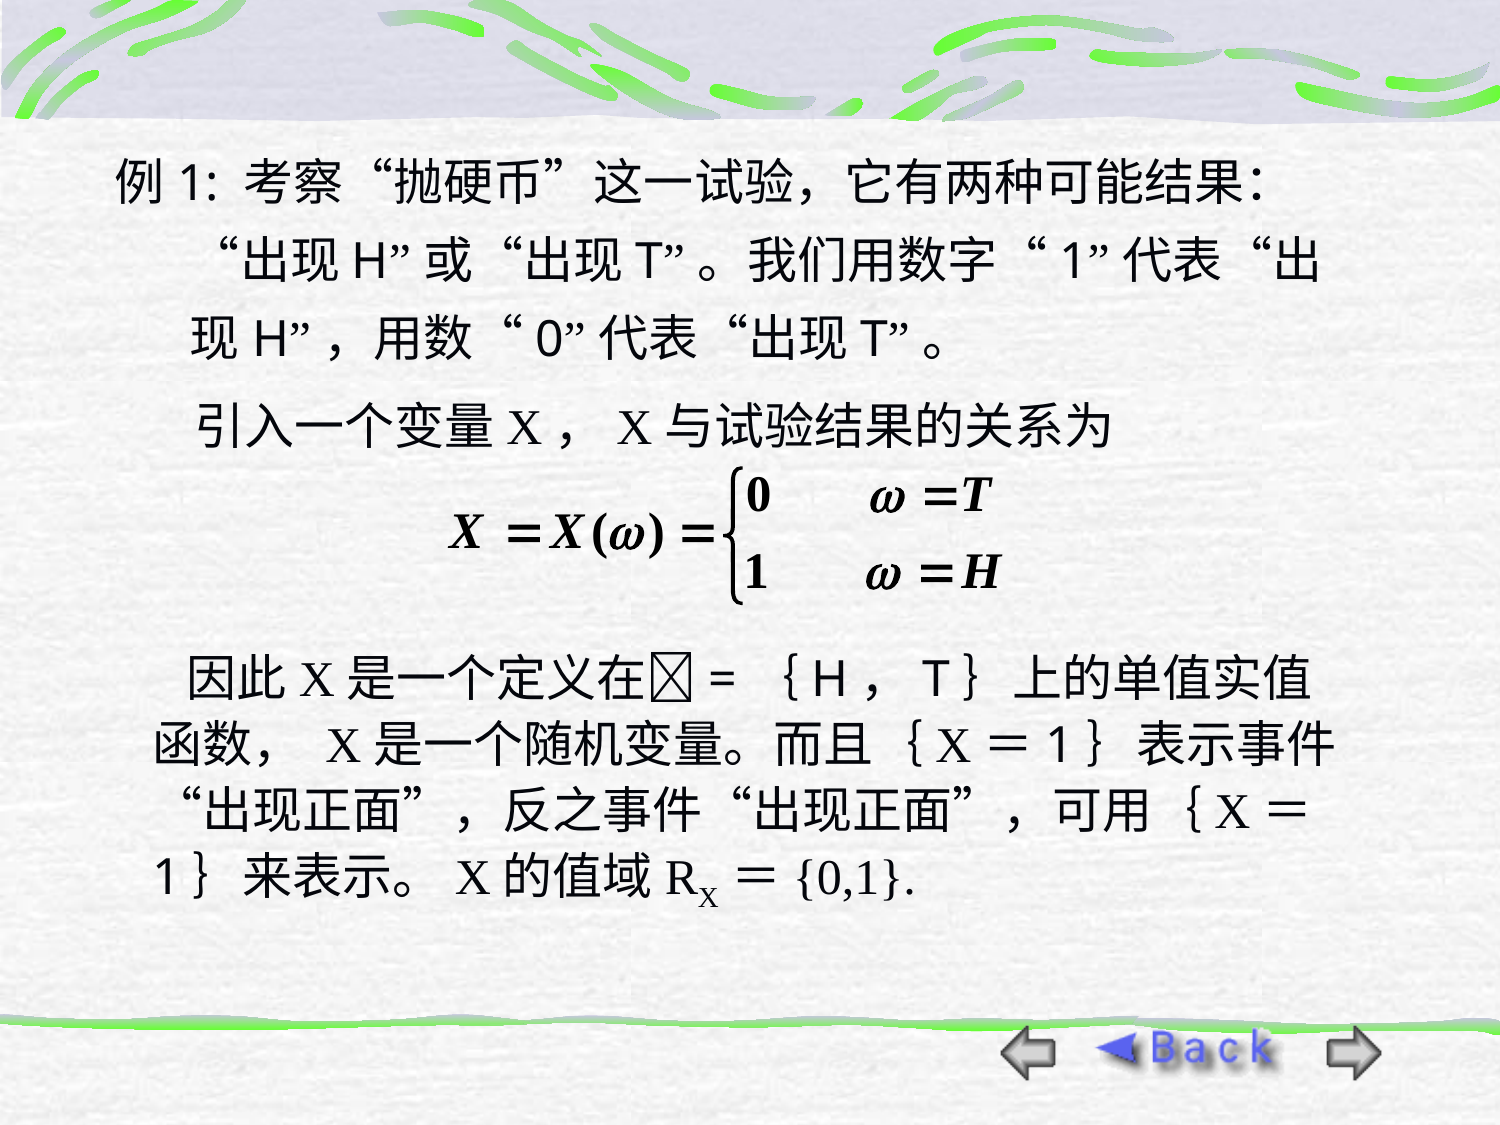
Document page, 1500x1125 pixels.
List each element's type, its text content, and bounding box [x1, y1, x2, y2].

text_box 因此X是一个定义在=｛H，T｝上的单值实值函数， X是一个随机变量。而且｛X＝1｝表示事件“出现正面”，反之事件“出现正面”，可用｛X＝1｝来表示。X的值域RX＝{0,1}. [137, 632, 1375, 921]
list 例1: 考察“抛硬币”这一试验，它有两种可能结果：“出现H”或“出现T”。我们用数字“1”代表“出现H”，用数“0”代表“出现T”。 引入一个变量X，X与试验结果的关系为 [99, 124, 1376, 513]
picture [0, 0, 1500, 1125]
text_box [437, 458, 1015, 613]
